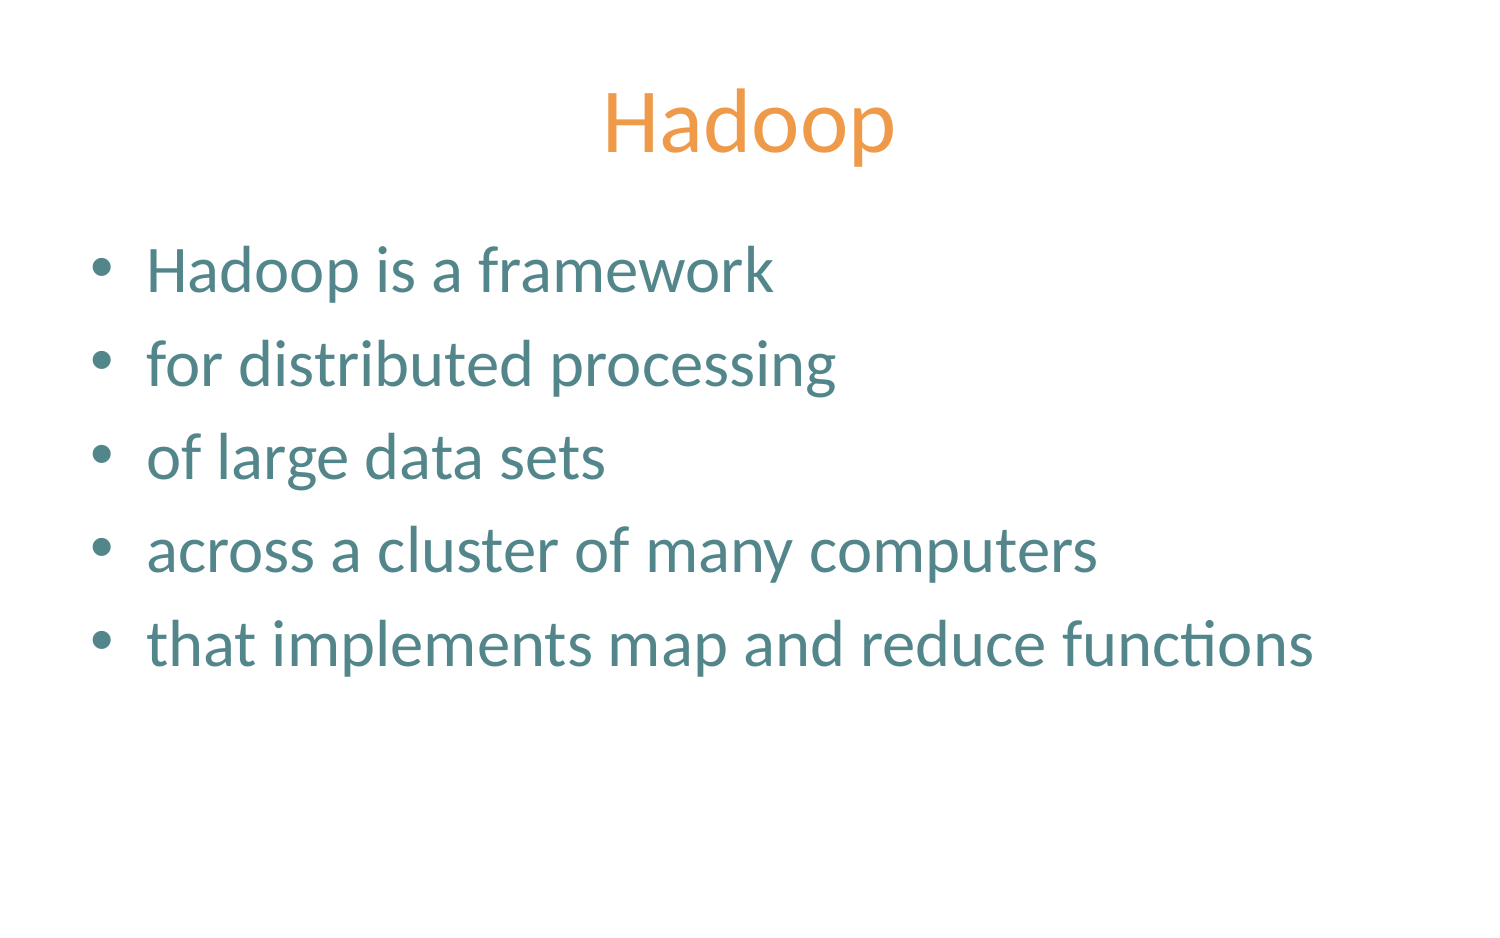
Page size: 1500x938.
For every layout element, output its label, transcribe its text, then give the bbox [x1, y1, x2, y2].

list Hadoop is a framework for distributed processing of large data sets across a cluster of many computers that implements map and reduce functions [75, 218, 1425, 838]
title Hadoop [75, 37, 1425, 194]
